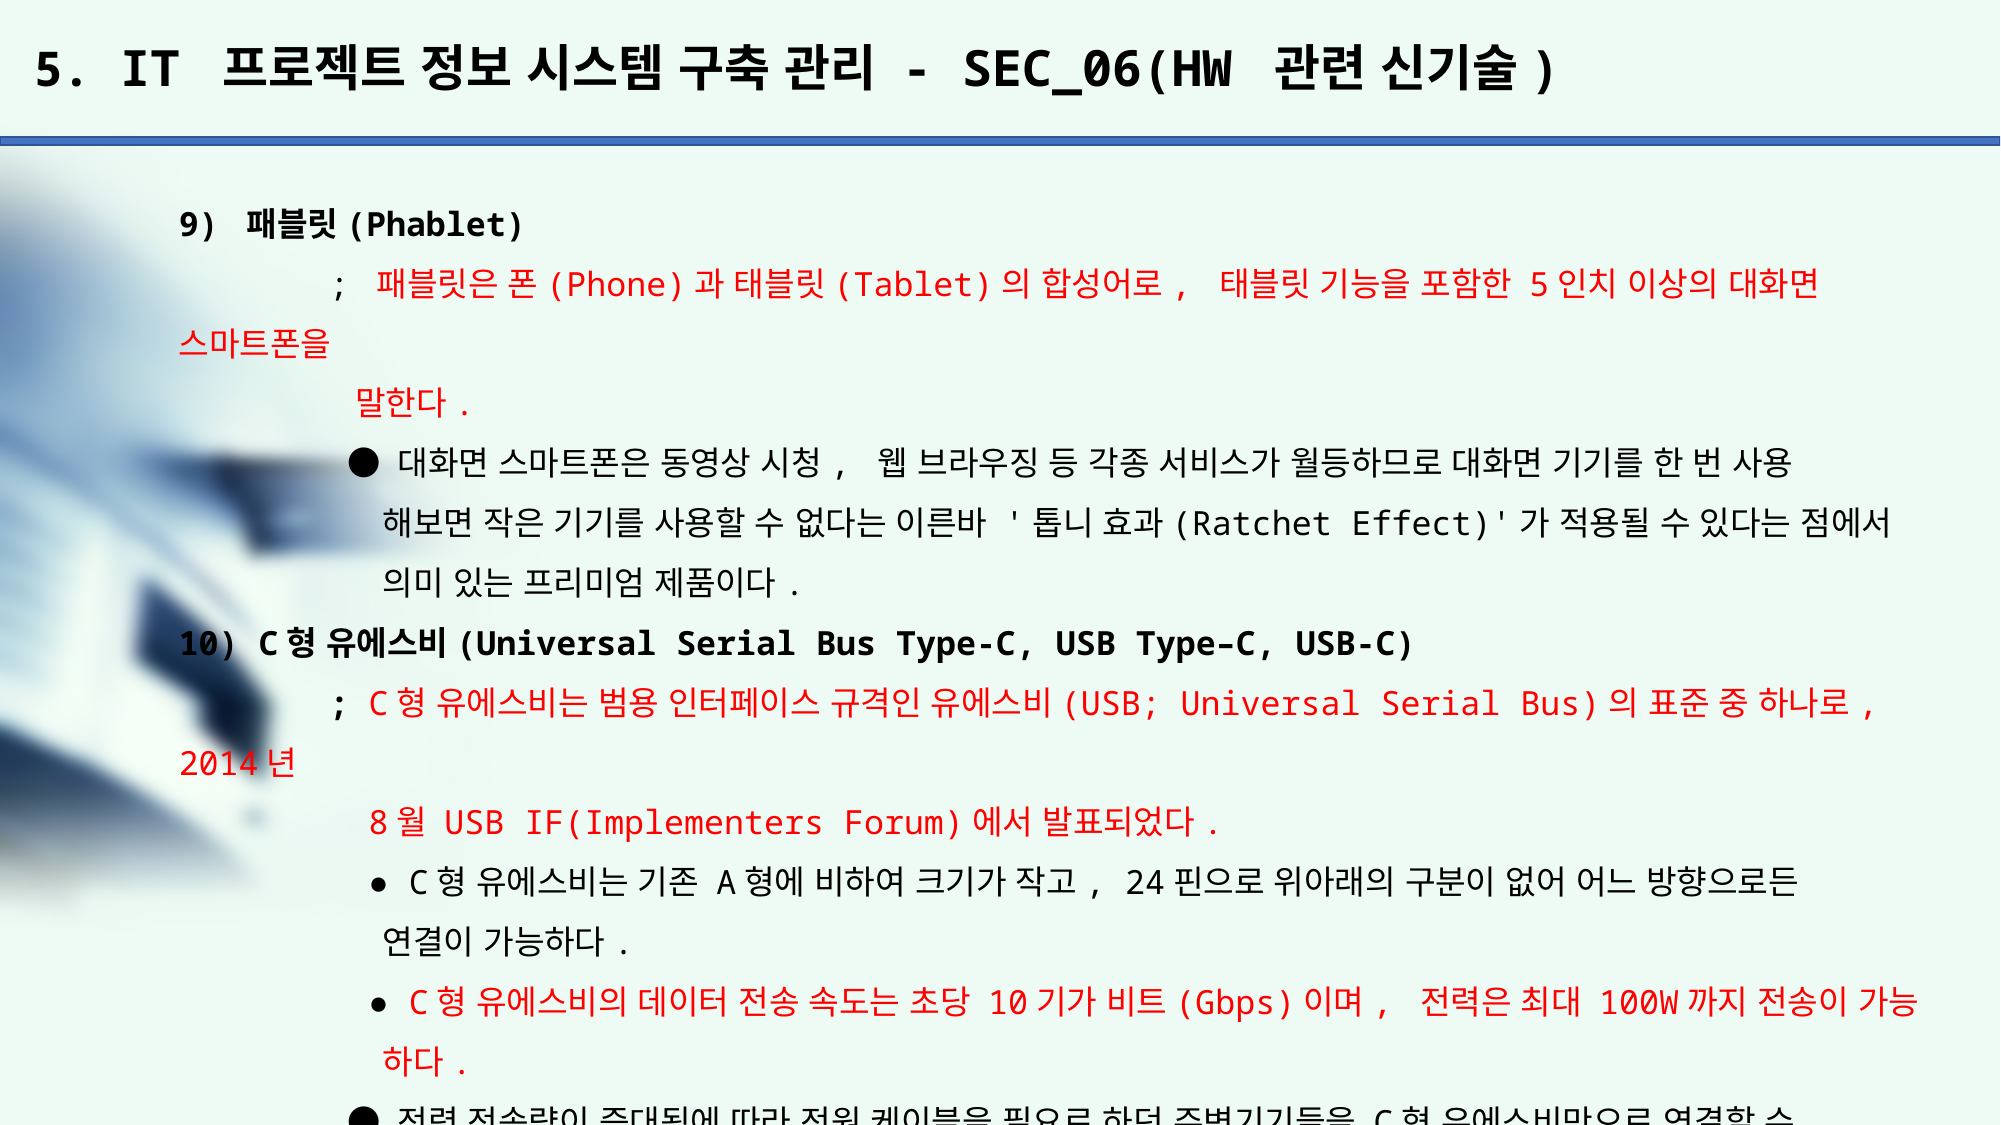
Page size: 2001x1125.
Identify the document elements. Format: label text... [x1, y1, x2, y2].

title 5. IT 프로젝트 정보 시스템 구축 관리 - SEC_06(HW 관련 신기술) [19, 14, 1922, 126]
picture [0, 0, 2000, 136]
text_box 9) 패블릿(Phablet) ; 패블릿은 폰(Phone)과 태블릿(Tablet)의 합성어로, 태블릿 기능을 포함한 5인치 이상의 대화면 스마트폰을 말한다. ● 대화면 스마트폰은 동영상 시청, 웹 브라우징 등 각종 서비스가 월등하므로 대화면 기기를 한 번 사용 해보면 작은 기기를 사용할 수 없다는 이른바 '톱니 효과(Ratchet Effect)'가 적용될 수 있다는 점에서 의미 있는 프리미엄 제품이다. 10) C형 유에스비(Universal Serial Bus Type-C, USB Type–C, USB-C) ; C형 유에스비는 범용 인터페이스 규격인 유에스비(USB; Universal Serial Bus)의 표준 중 하나로, 2014년 8월 USB IF(Implementers Forum)에서 발표되었다. ● C형 유에스비는 기존 A형에 비하여 크기가 작고, 24핀으로 위아래의 구분이 없어 어느 방향으로든 연결이 가능하다. ● C형 유에스비의 데이터 전송 속도는 초당 10기가 비트(Gbps)이며, 전력은 최대 100W까지 전송이 가능 하다. ● 전력 전송량이 증대됨에 따라 전원 케이블을 필요로 하던 주변기기들을 C형 유에스비만으로 연결할 수 있게 되면서 기기 간 연결의 편의성이 증대되었다. [163, 175, 1969, 1125]
picture [0, 146, 2000, 1125]
